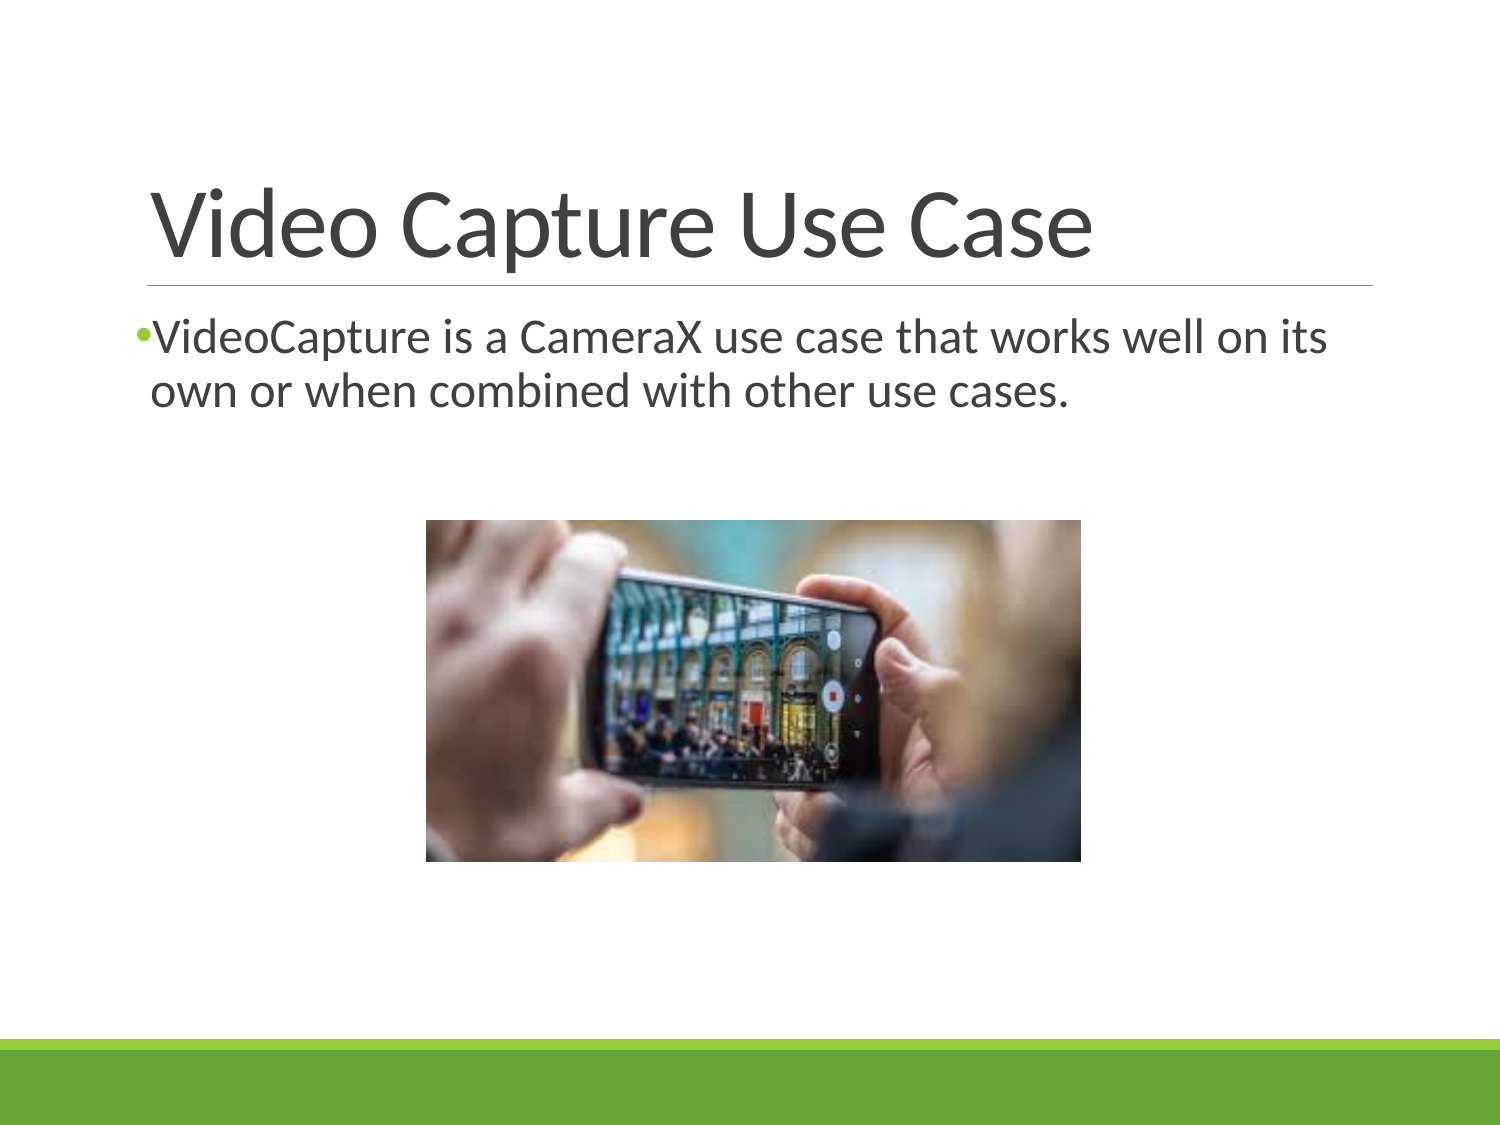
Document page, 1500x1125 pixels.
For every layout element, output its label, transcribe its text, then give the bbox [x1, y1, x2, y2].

picture [425, 519, 1082, 862]
title Video Capture Use Case [135, 47, 1373, 285]
list VideoCapture is a CameraX use case that works well on its own or when combined with other use cases. [135, 302, 1373, 963]
